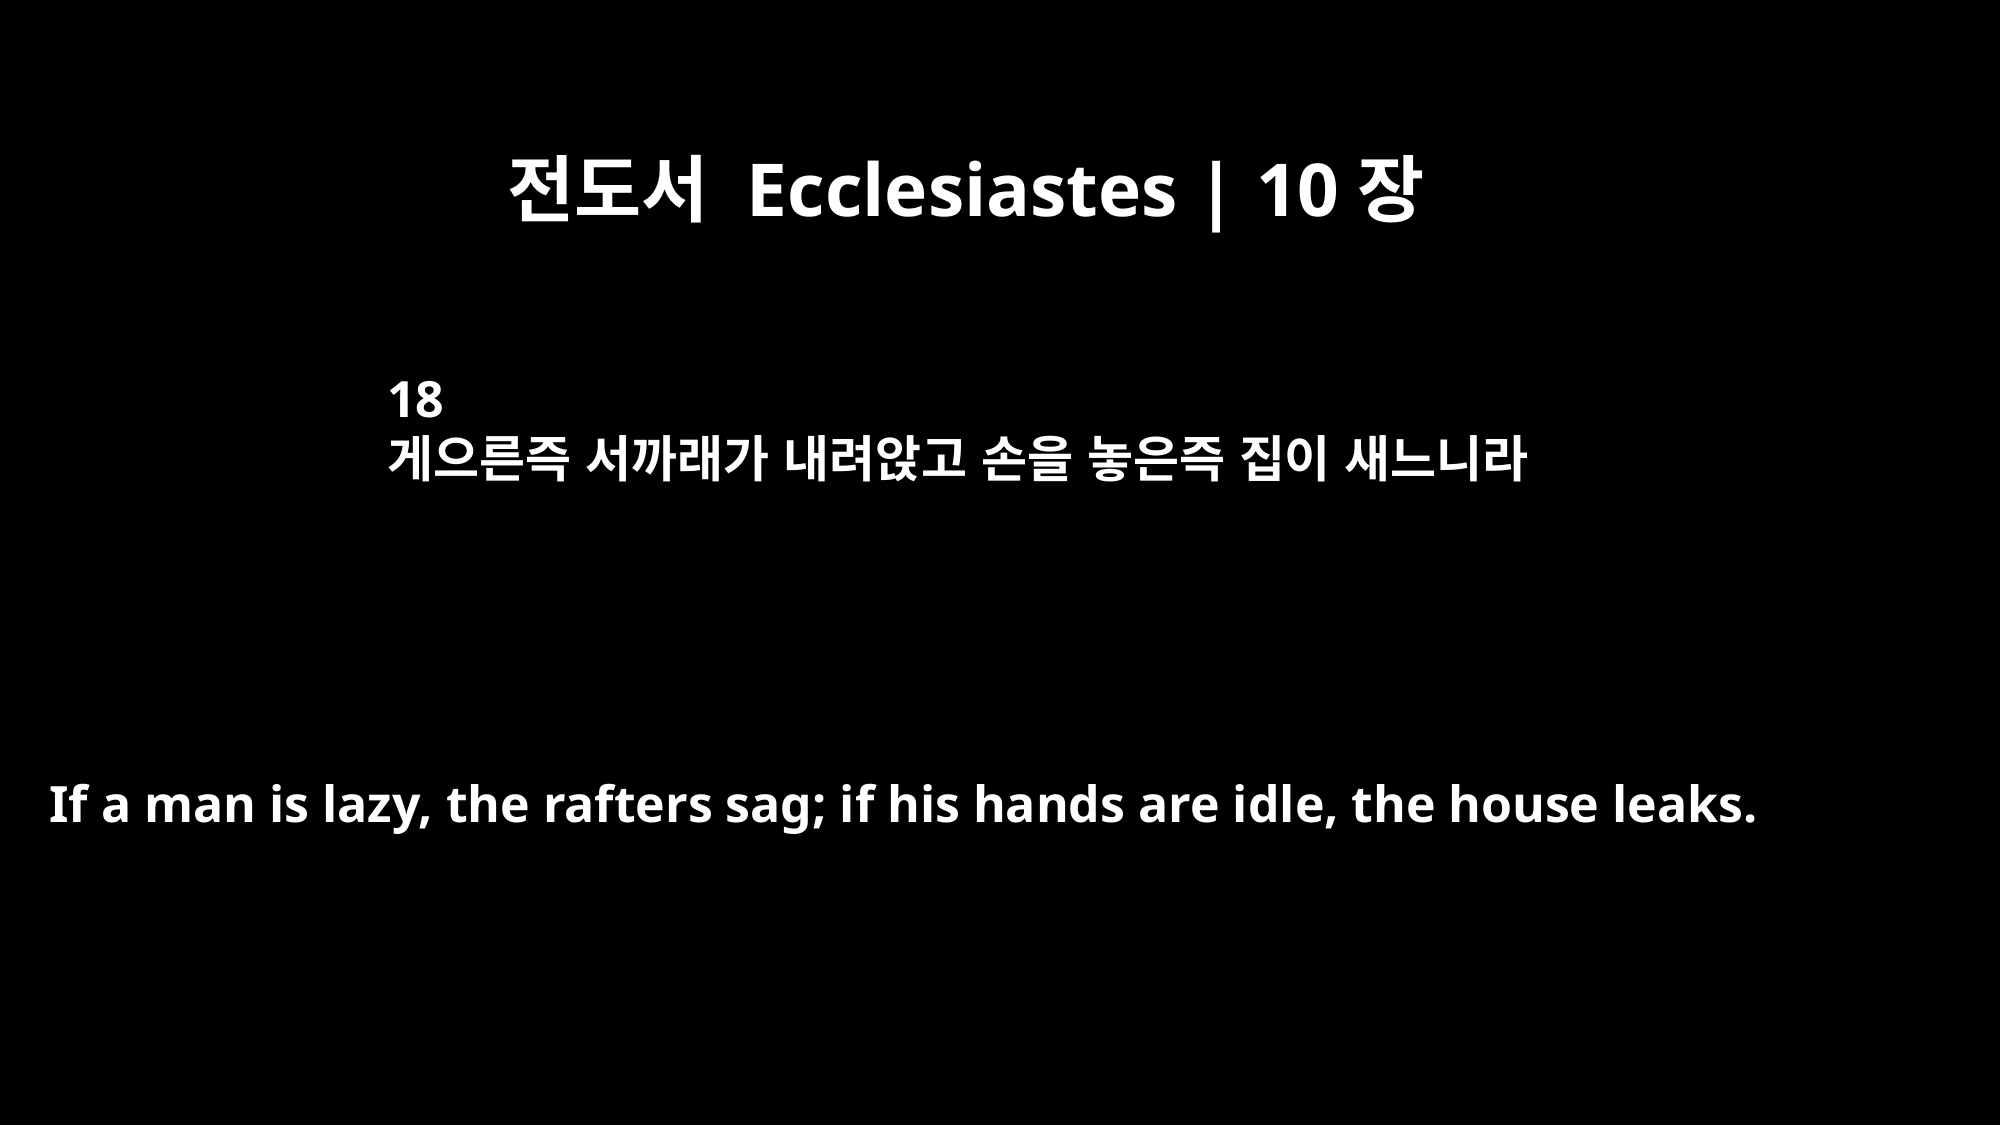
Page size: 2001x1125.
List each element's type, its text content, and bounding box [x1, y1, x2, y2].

text_box 18 게으른즉 서까래가 내려앉고 손을 놓은즉 집이 새느니라 [372, 359, 1545, 495]
text_box 전도서 Ecclesiastes | 10장 [492, 136, 1440, 239]
text_box If a man is lazy, the rafters sag; if his hands are idle, the house leaks. [34, 764, 1773, 840]
